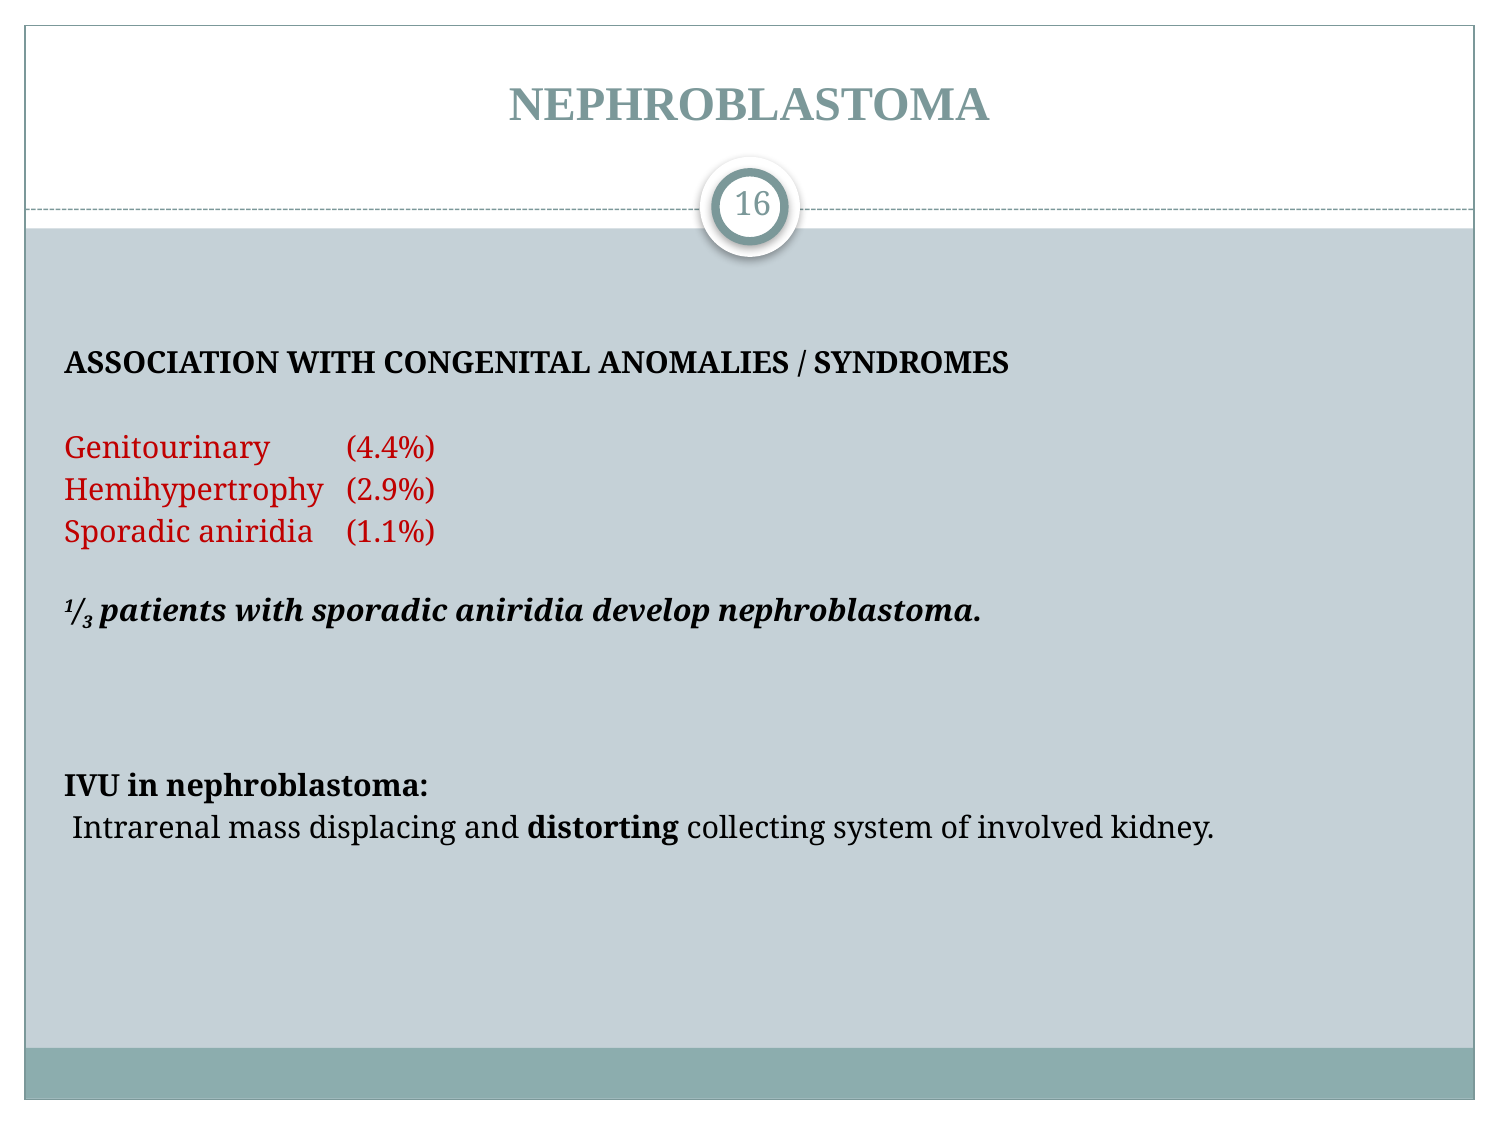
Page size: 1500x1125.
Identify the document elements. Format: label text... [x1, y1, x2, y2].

title NEPHROBLASTOMA [49, 37, 1450, 162]
list ASSOCIATION WITH CONGENITAL ANOMALIES / SYNDROMES Genitourinary (4.4%) Hemihypertrophy (2.9%) Sporadic aniridia (1.1%) 1/3 patients with sporadic aniridia develop nephroblastoma. IVU in nephroblastoma: Intrarenal mass displacing and distorting collecting system of involved kidney. [49, 250, 1445, 1001]
slide_number 16 [715, 168, 791, 241]
